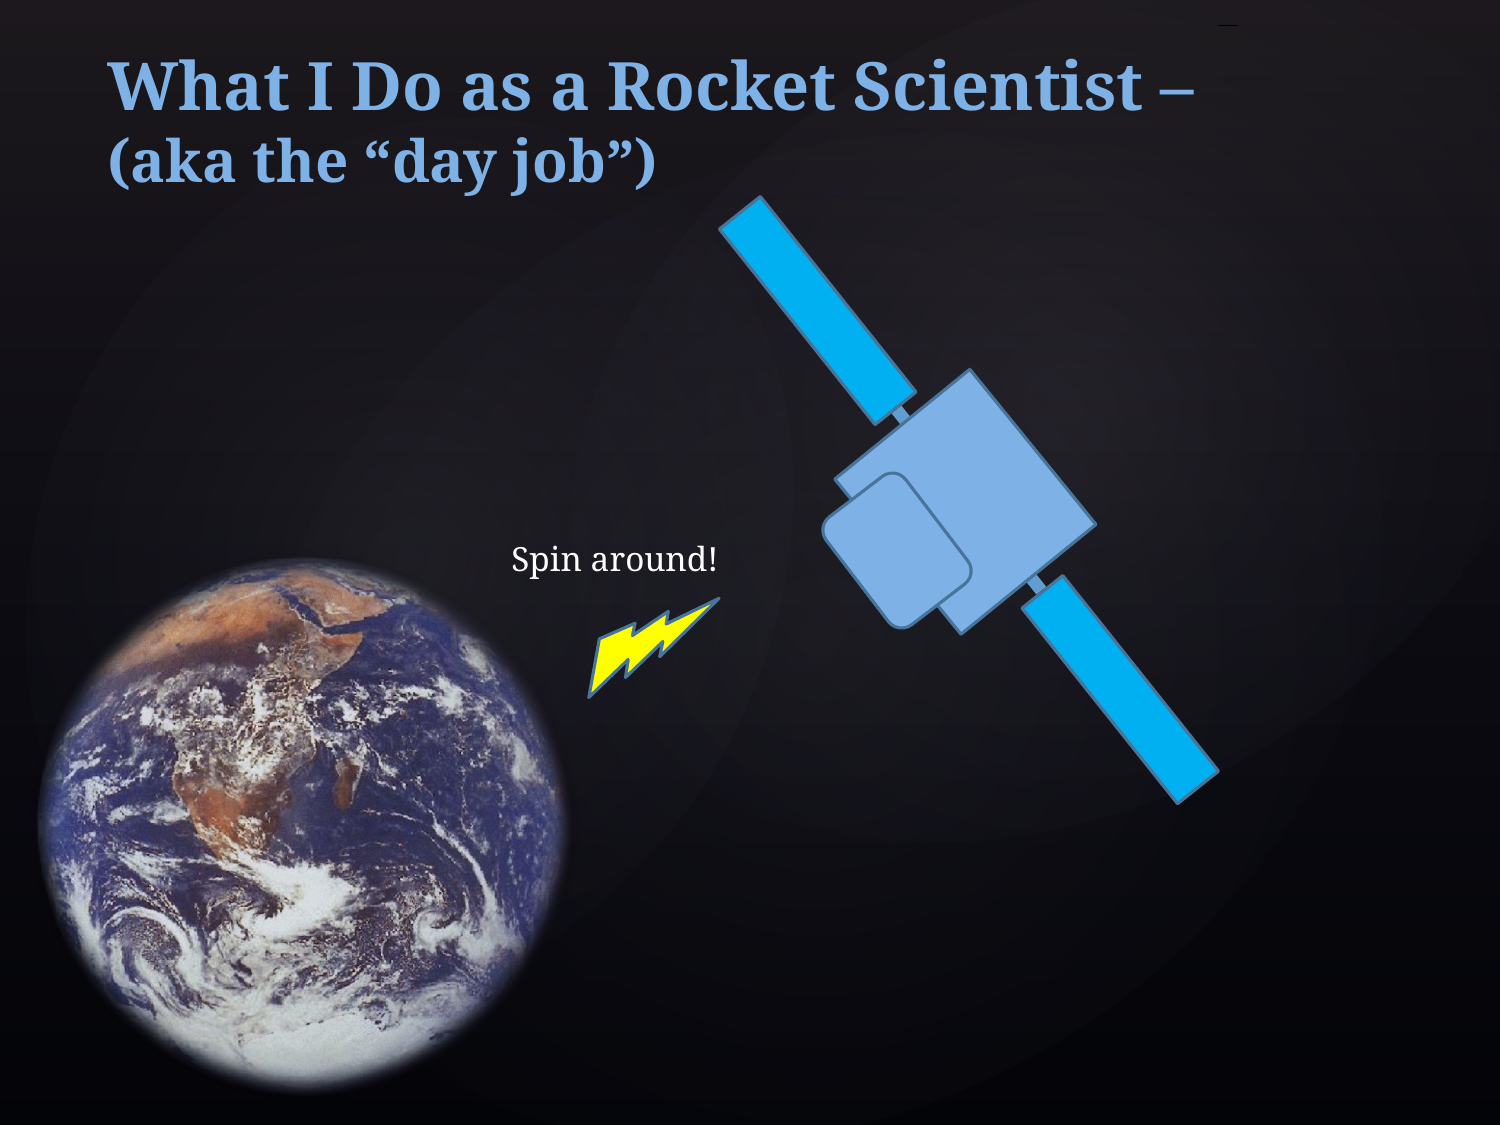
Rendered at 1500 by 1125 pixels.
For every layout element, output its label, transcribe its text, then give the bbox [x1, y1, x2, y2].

picture [26, 548, 581, 1102]
text_box Spin around! [496, 531, 594, 586]
text_box What I Do as a Rocket Scientist – (aka the “day job”) [99, 24, 1325, 213]
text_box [605, 395, 1317, 630]
text_box [590, 640, 672, 699]
